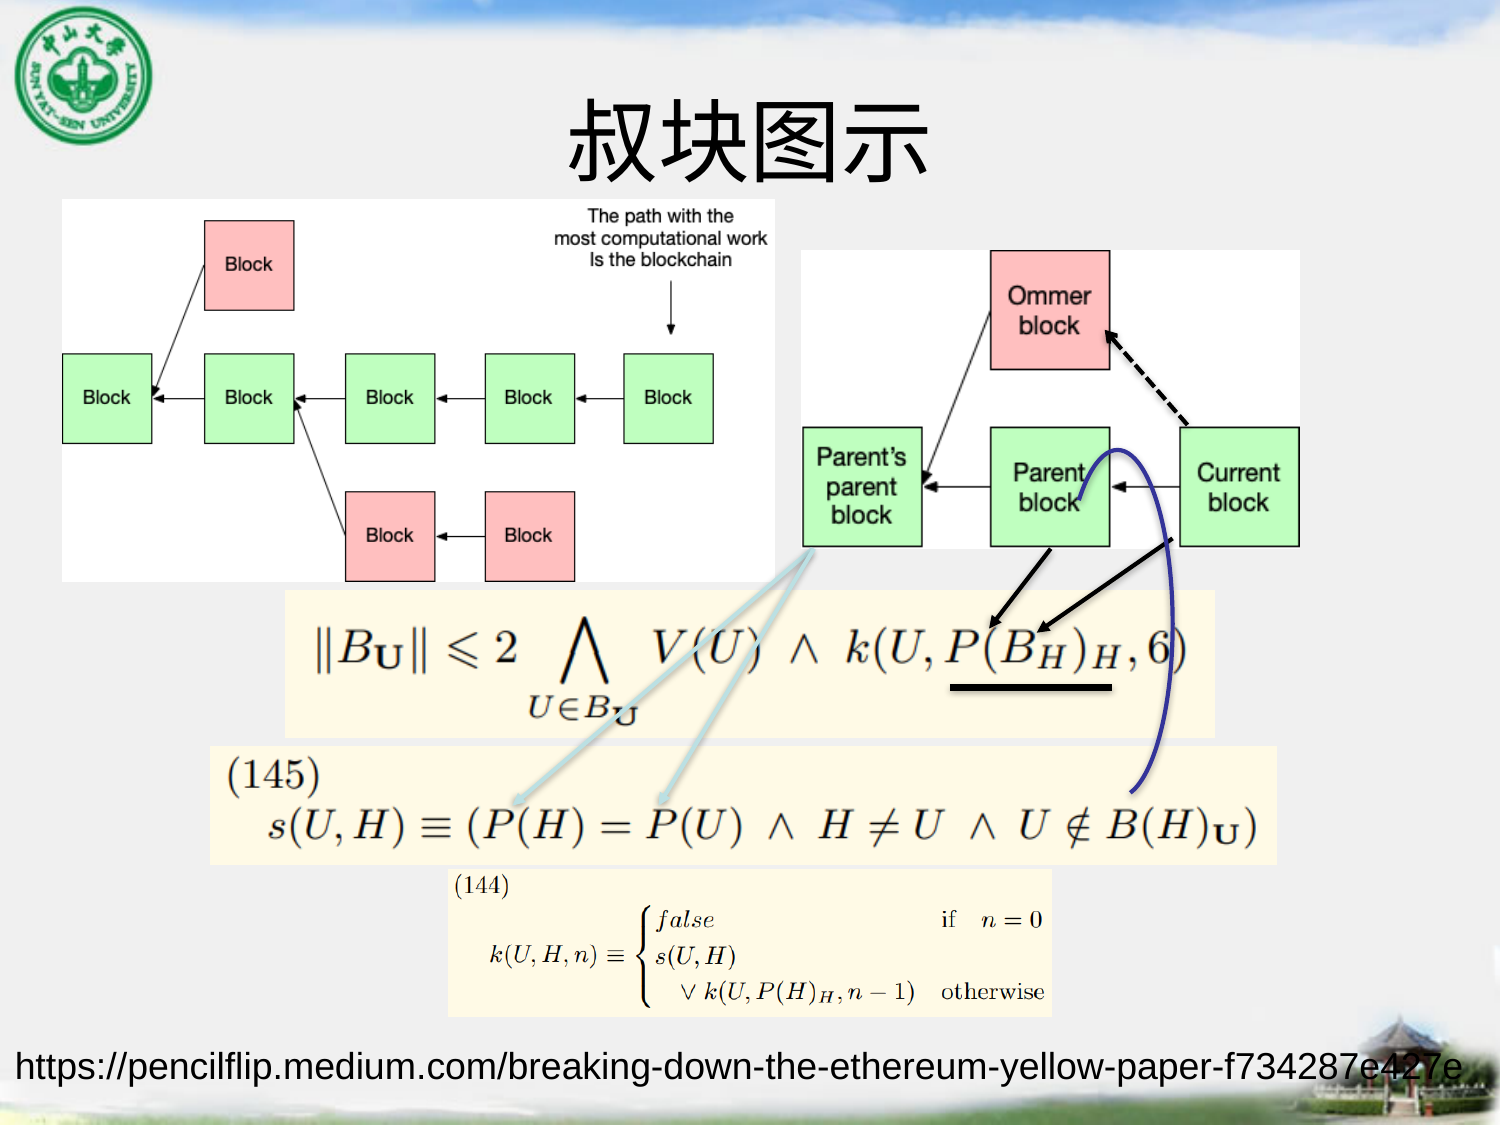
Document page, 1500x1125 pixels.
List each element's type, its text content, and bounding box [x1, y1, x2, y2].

text_box https://pencilflip.medium.com/breaking-down-the-ethereum-yellow-paper-f734287e427e [0, 1034, 1488, 1095]
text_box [988, 548, 1031, 629]
picture [0, 0, 1500, 1125]
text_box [1104, 329, 1188, 426]
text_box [1036, 538, 1173, 633]
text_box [512, 548, 657, 806]
title 叔块图示 [75, 45, 1425, 233]
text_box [658, 548, 815, 806]
